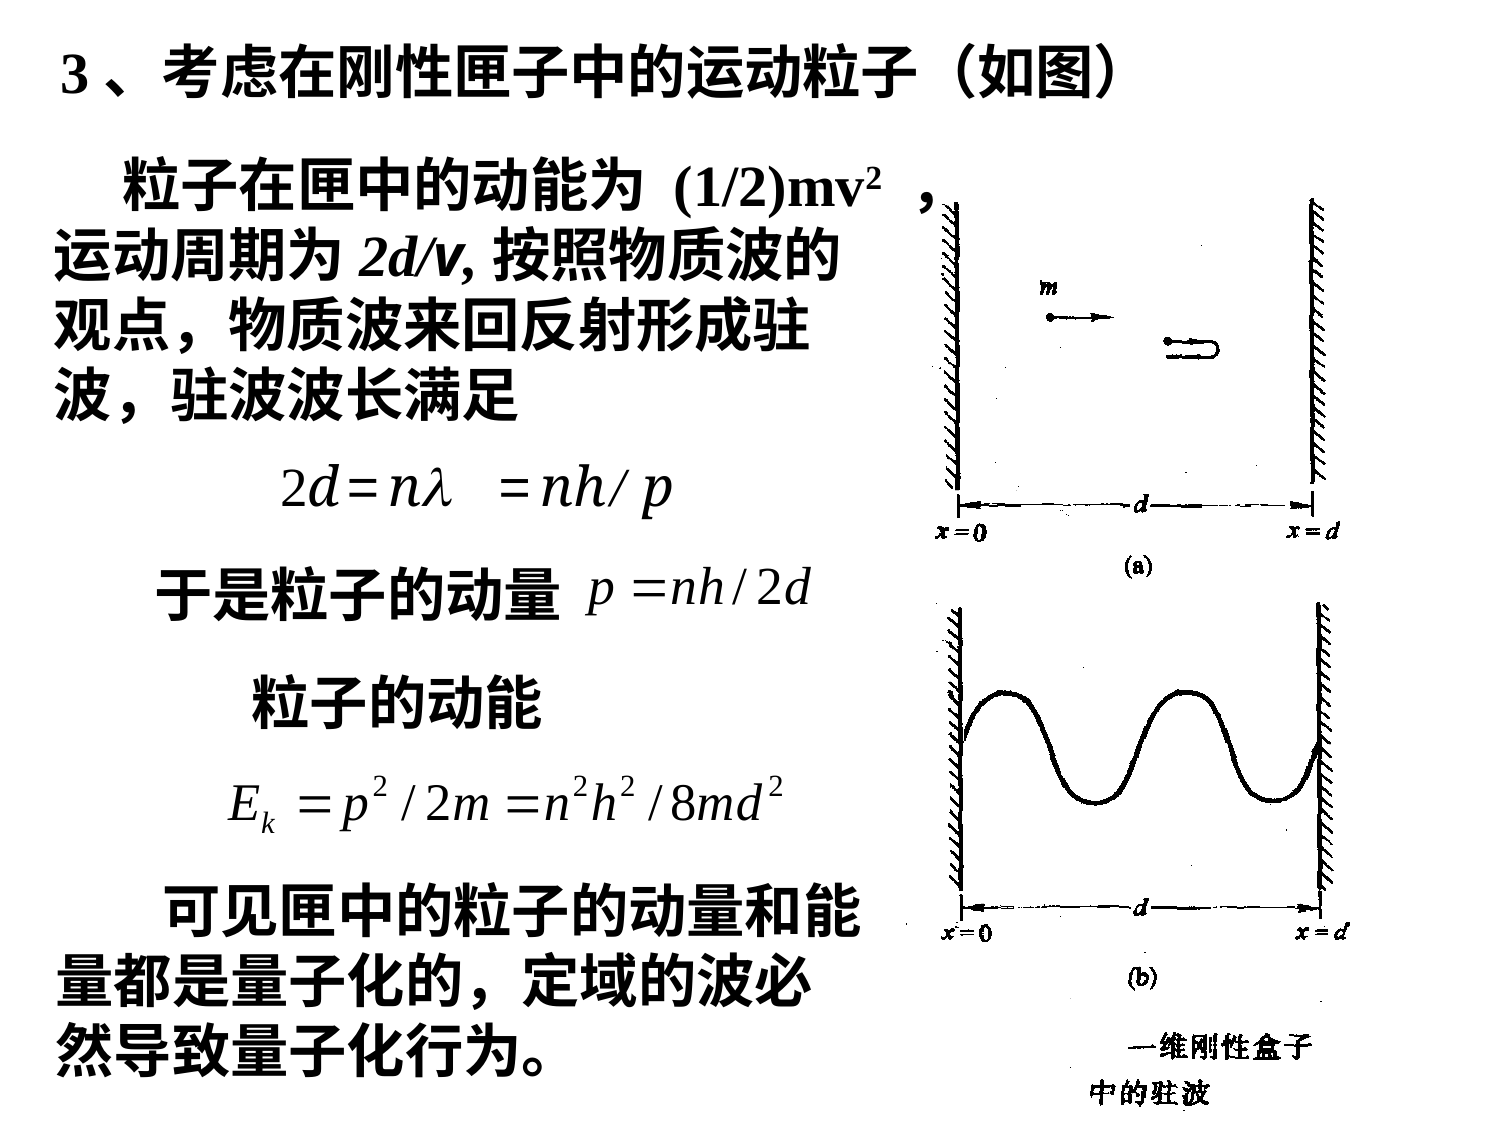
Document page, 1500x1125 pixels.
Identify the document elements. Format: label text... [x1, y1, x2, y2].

text_box 粒子的动能 [196, 659, 575, 744]
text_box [271, 455, 466, 521]
text_box 于是粒子的动量 [112, 550, 668, 636]
text_box 可见匣中的粒子的动量和能 量都是量子化的，定域的波必 然导致量子化行为。 [40, 866, 898, 1092]
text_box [218, 762, 794, 848]
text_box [573, 555, 824, 628]
text_box 粒子在匣中的动能为 (1/2)mv2 ， 运动周期为2d/v,按照物质波的 观点，物质波来回反射形成驻 波，驻波波长满足 [39, 140, 1015, 436]
text_box 3、考虑在刚性匣子中的运动粒子（如图） [45, 27, 1359, 113]
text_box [491, 455, 681, 535]
picture [903, 174, 1429, 1125]
